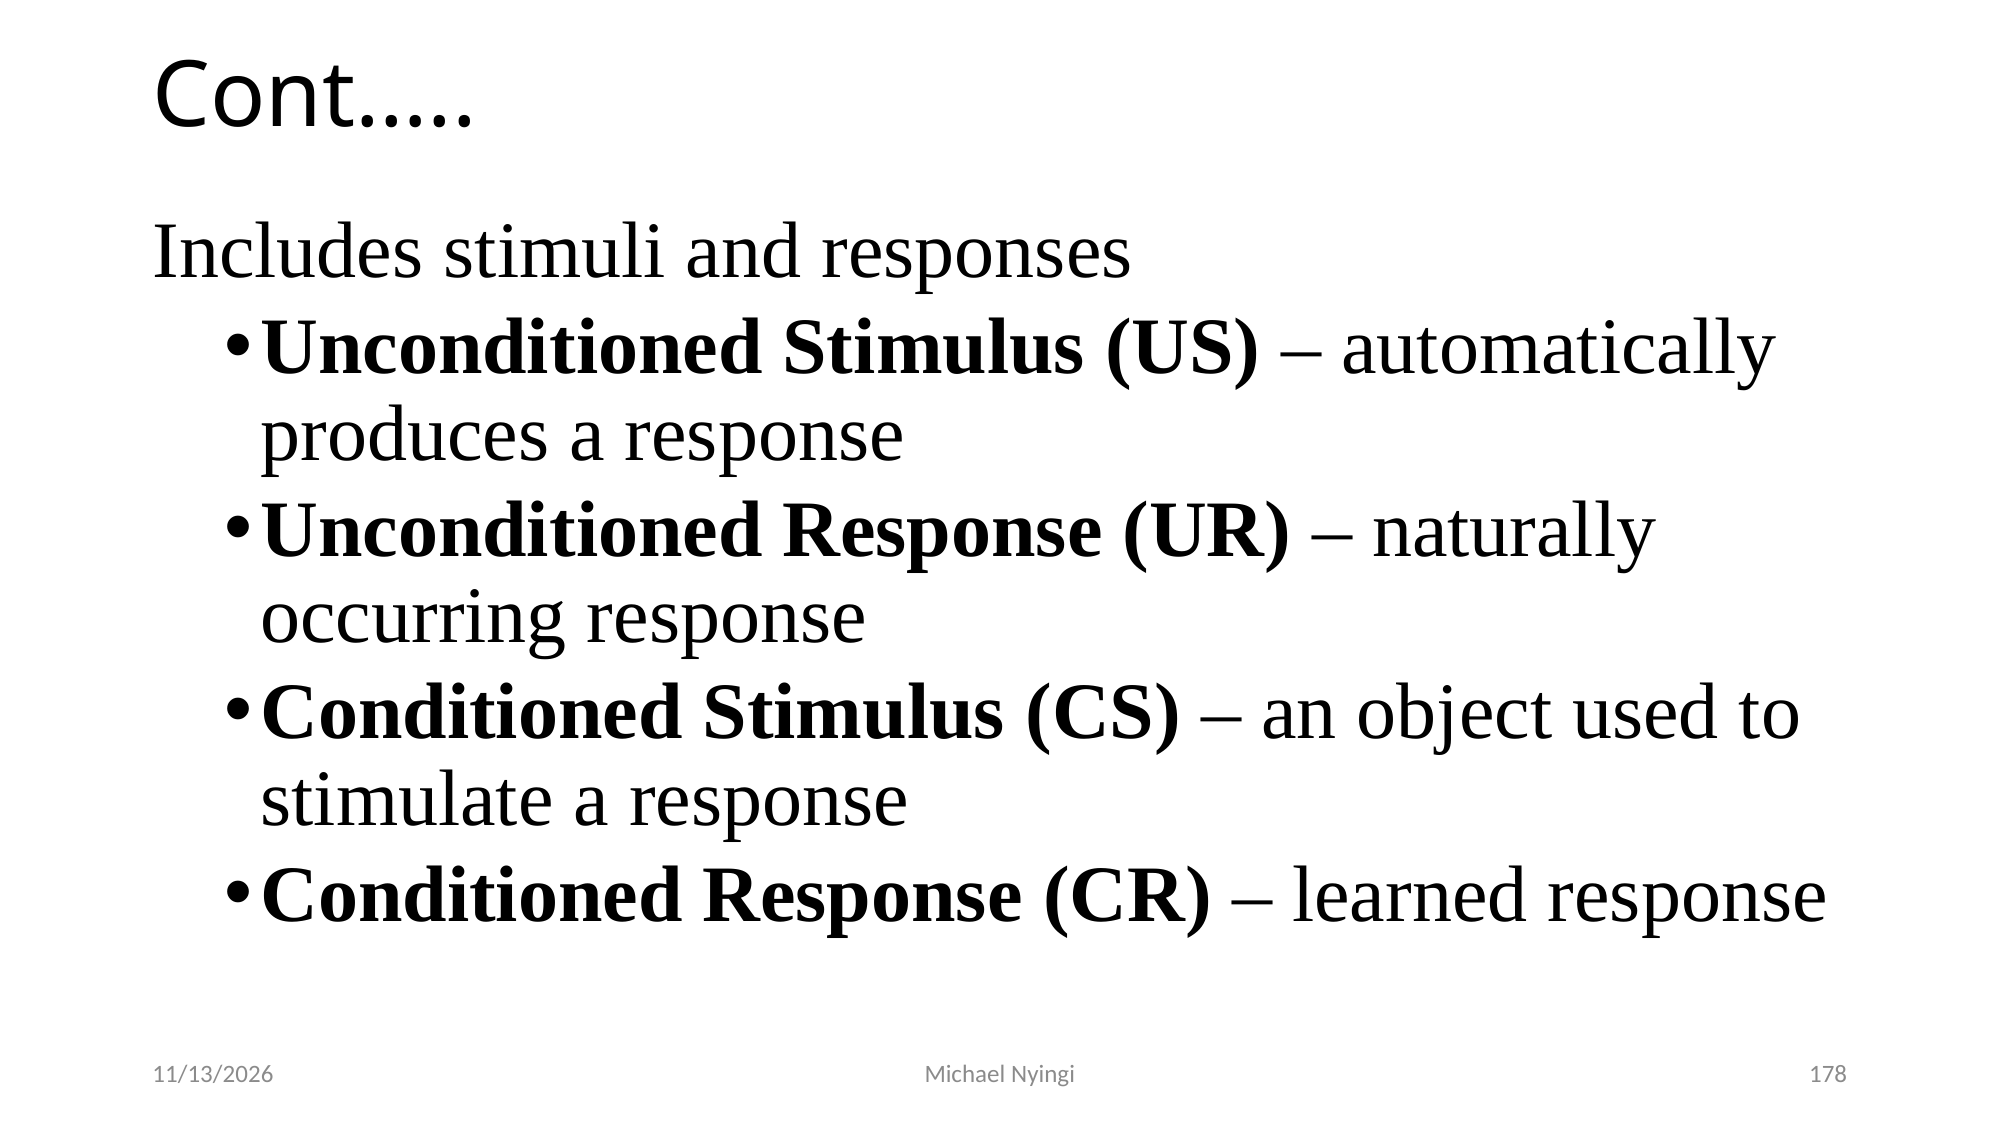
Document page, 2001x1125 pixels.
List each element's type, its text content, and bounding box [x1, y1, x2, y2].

footer Michael Nyingi [662, 1042, 1338, 1103]
slide_number 178 [1412, 1042, 1863, 1103]
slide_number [137, 1042, 588, 1103]
list Includes stimuli and responses Unconditioned Stimulus (US) – automatically produces a response Unconditioned Response (UR) – naturally occurring response Conditioned Stimulus (CS) – an object used to stimulate a response Conditioned Response (CR) – learned response [137, 201, 1863, 1014]
title Cont….. [137, 15, 1863, 178]
